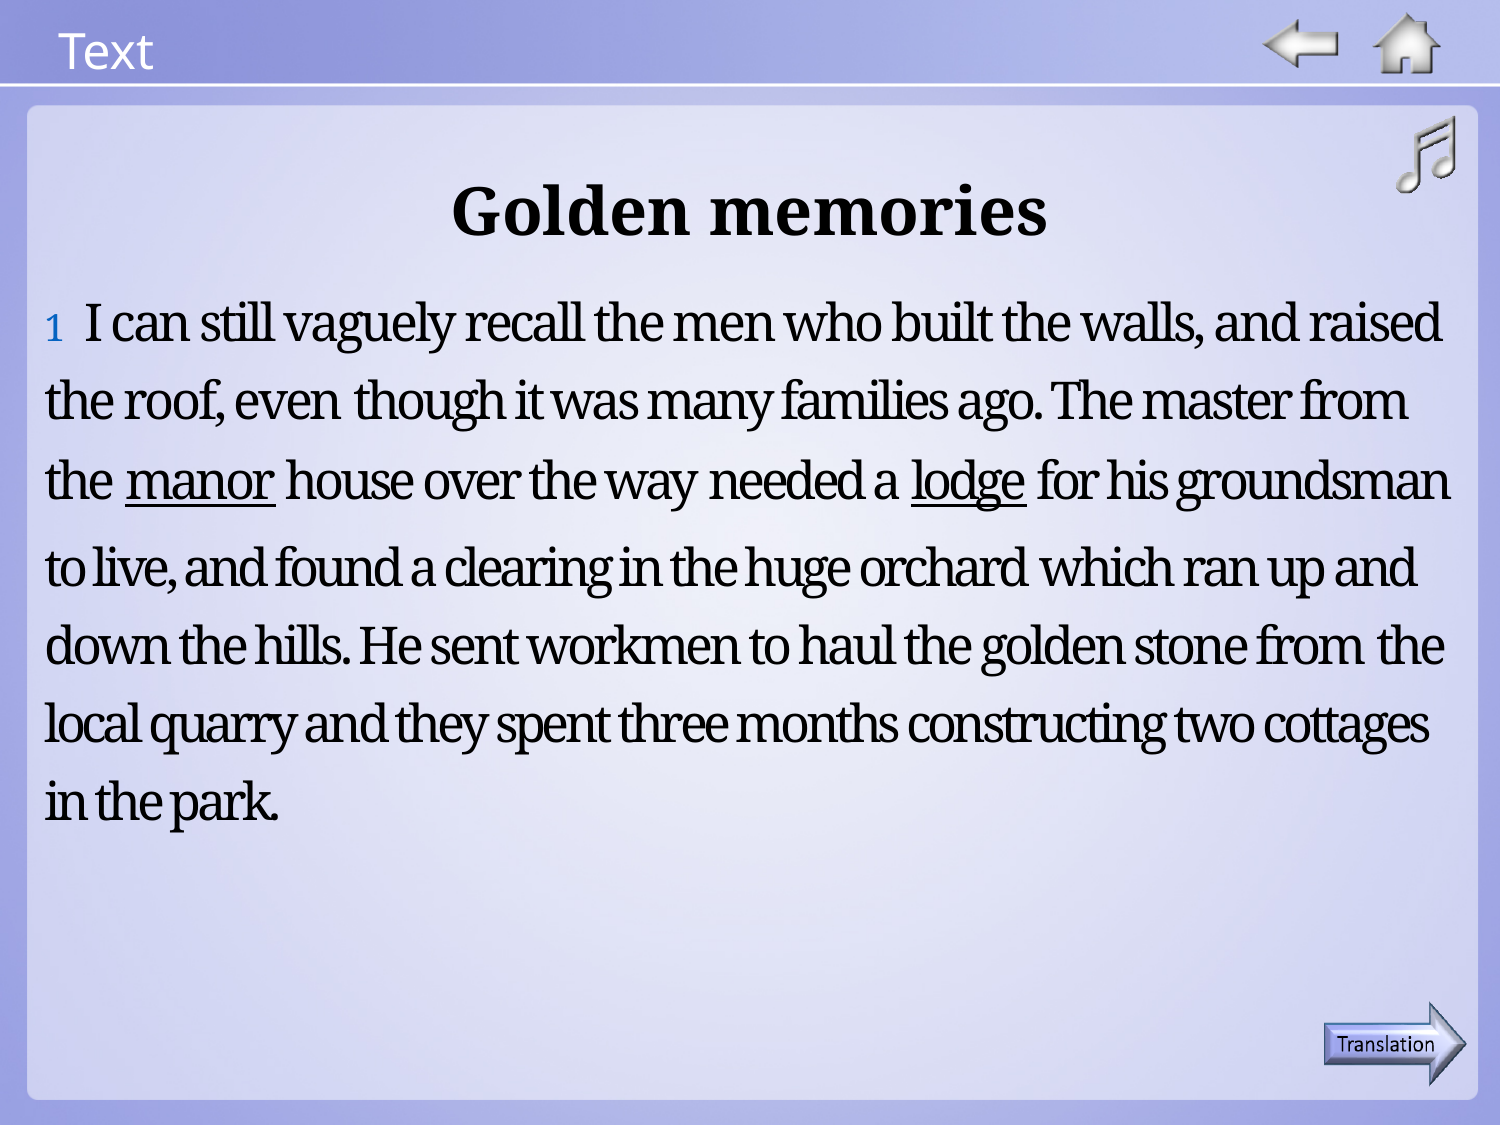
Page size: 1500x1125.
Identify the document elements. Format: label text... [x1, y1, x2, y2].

picture [0, 0, 1500, 1125]
text_box Text [43, 11, 170, 87]
list Golden memories 1 I can still vaguely recall the men who built the walls, and raised the roof, even though it was many families ago. The master from the manor house over the way needed a lodge for his groundsman to live, and found a clearing in the huge orchard which ran up and down the hills. He sent workmen to haul the golden stone from the local quarry and they spent three months constructing two cottages in the park. [29, 161, 1471, 1091]
